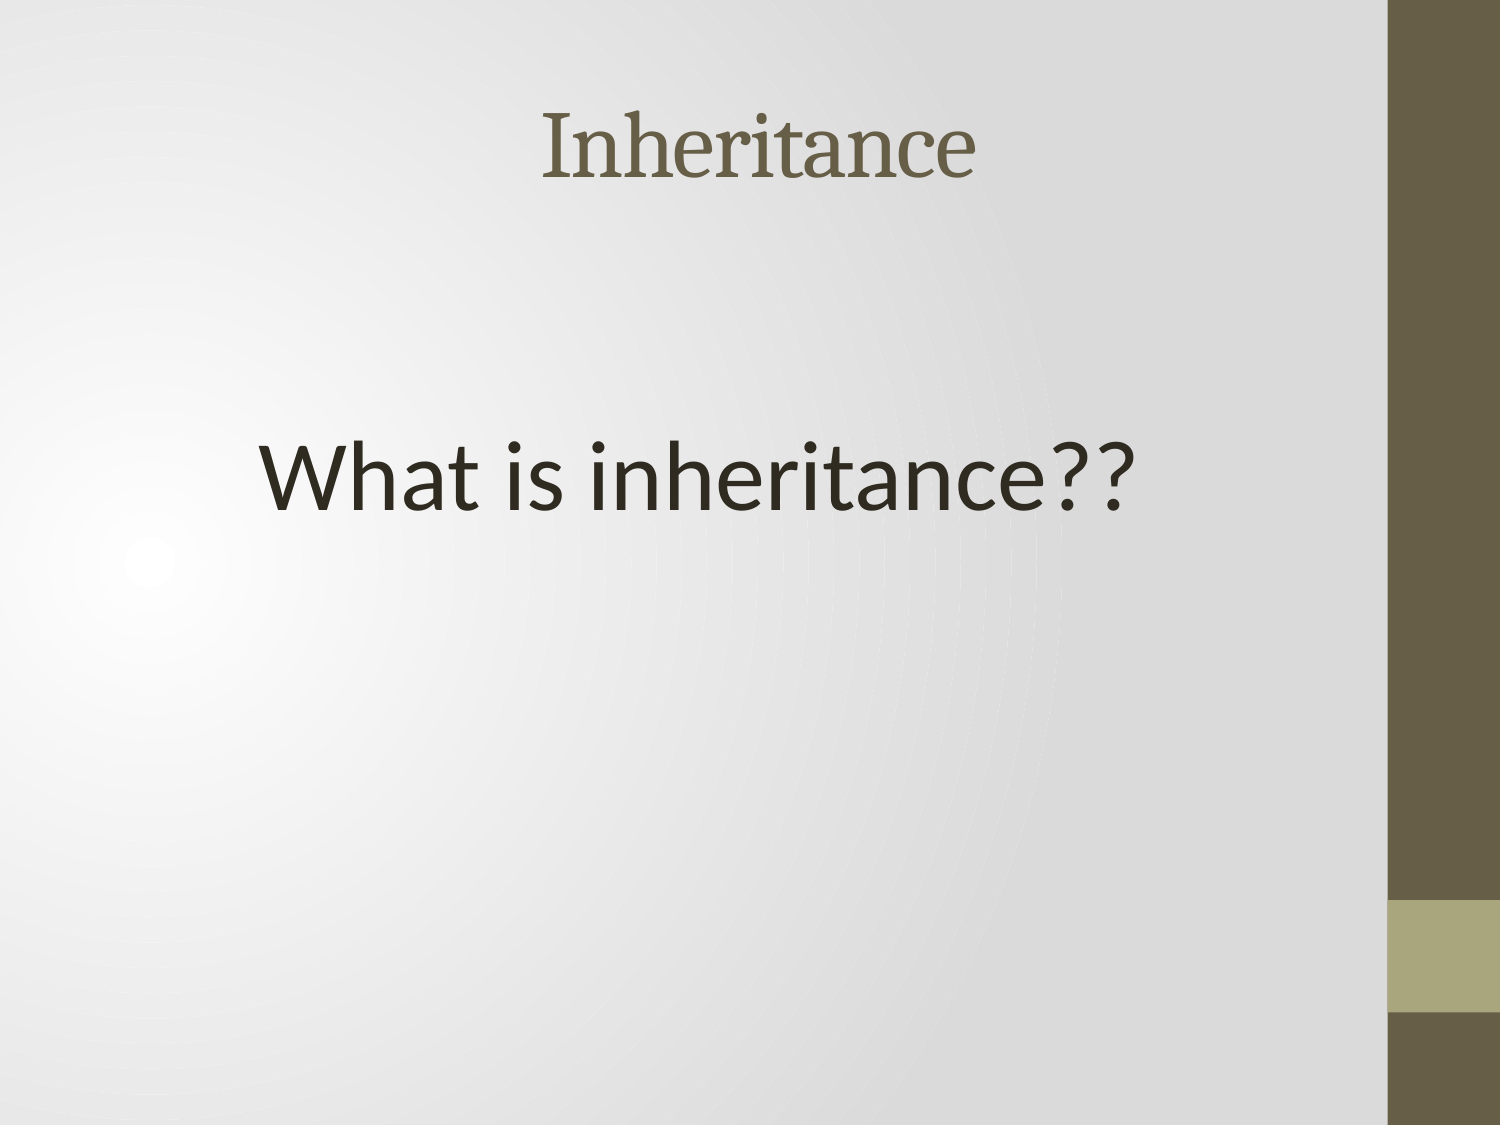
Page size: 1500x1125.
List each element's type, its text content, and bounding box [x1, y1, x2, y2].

title Inheritance [75, 45, 1325, 233]
list What is inheritance?? [75, 262, 1325, 1050]
